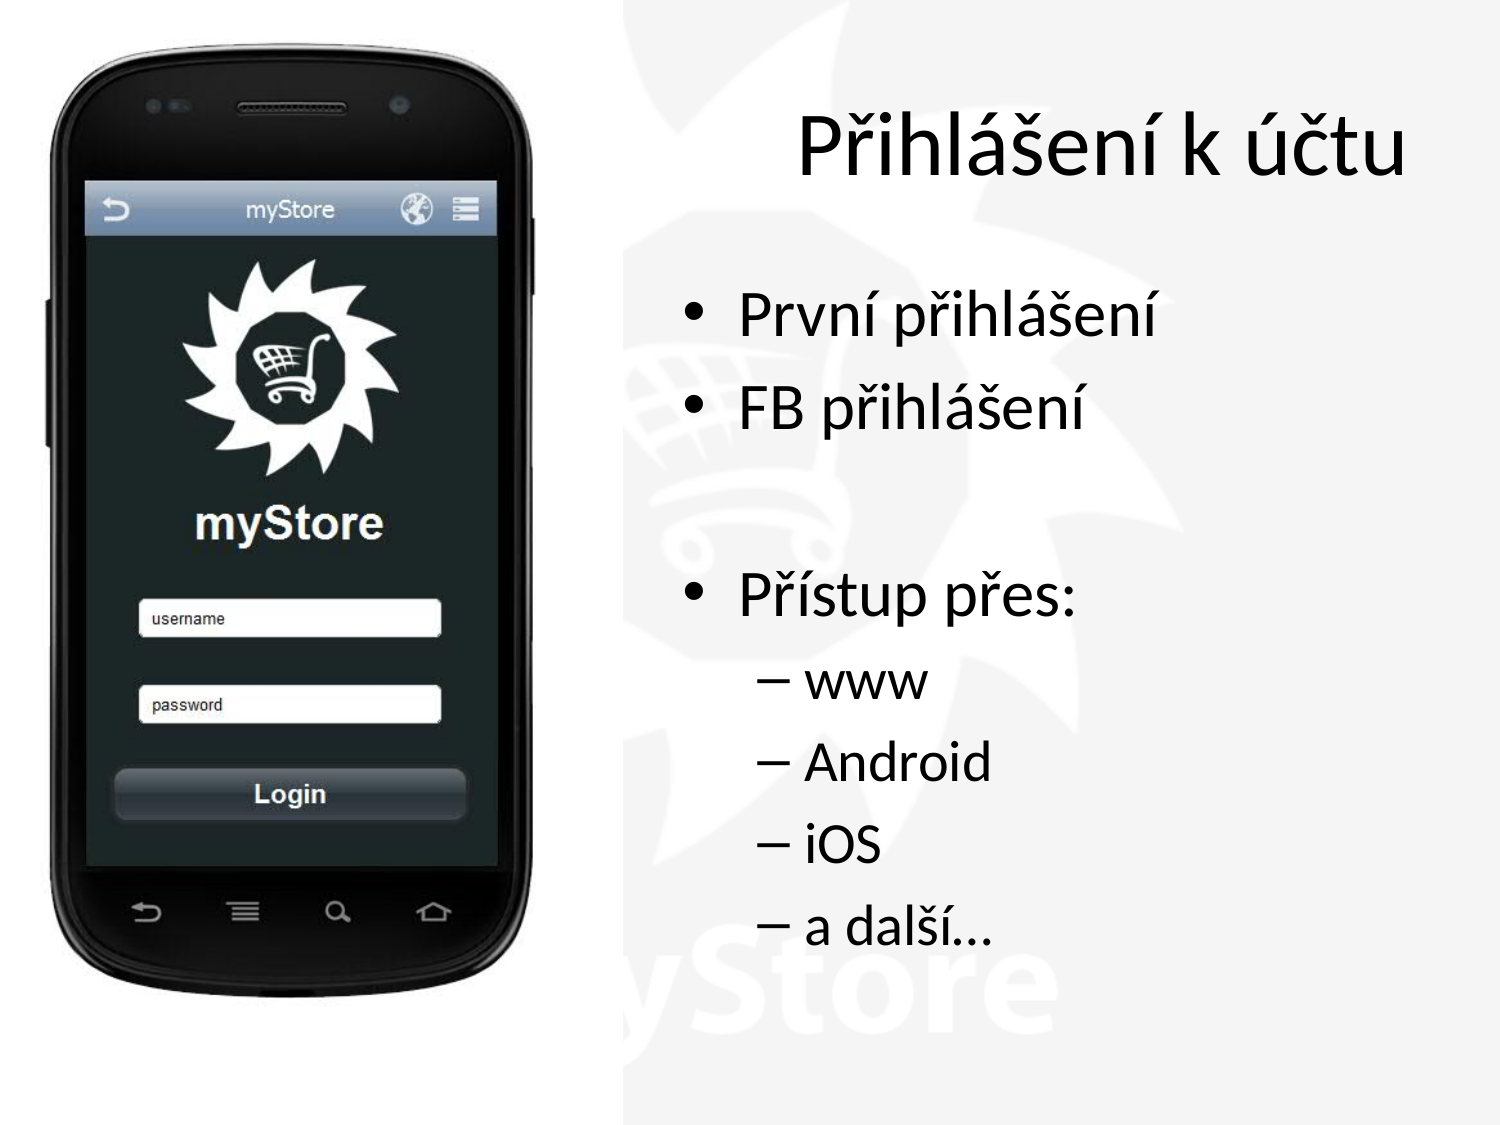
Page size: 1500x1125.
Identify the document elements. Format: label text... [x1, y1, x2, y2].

picture [0, 0, 1500, 1125]
title Přihlášení k účtu [690, 45, 1425, 233]
list První přihlášení FB přihlášení Přístup přes: www Android iOS a další… [667, 262, 1425, 1005]
